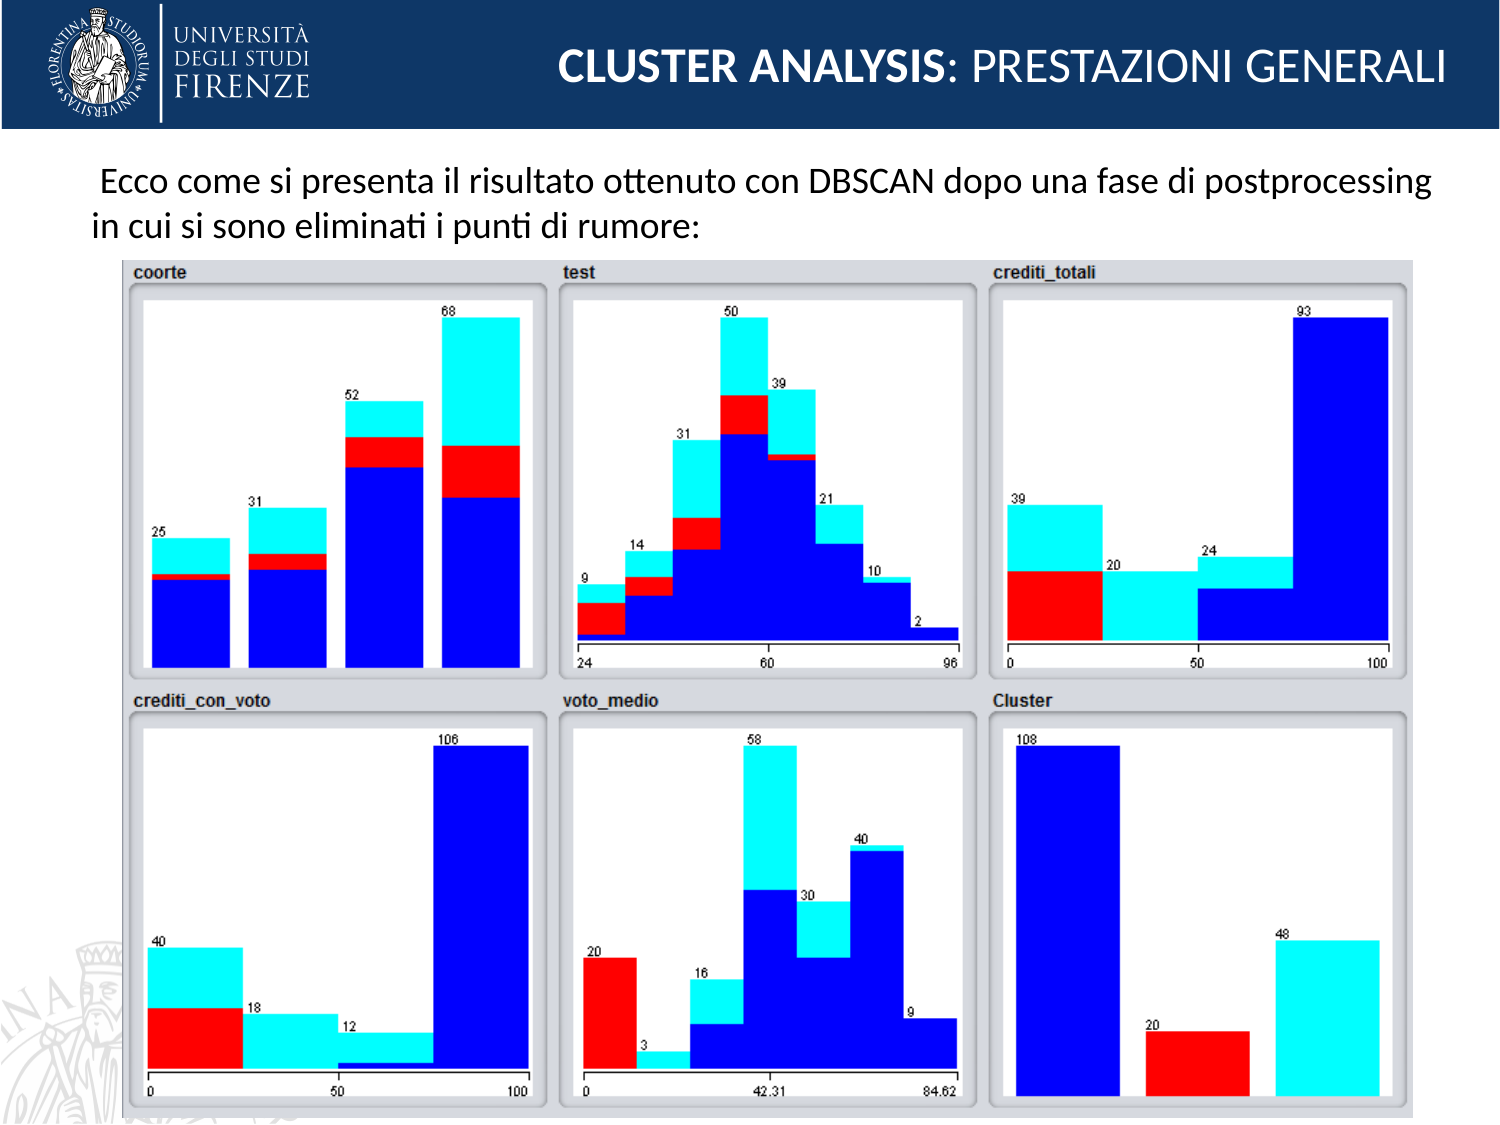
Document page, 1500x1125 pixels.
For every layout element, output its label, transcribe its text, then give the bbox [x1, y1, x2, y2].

text_box Ecco come si presenta il risultato ottenuto con DBSCAN dopo una fase di postprocessing in cui si sono eliminati i punti di rumore: [76, 148, 1459, 254]
text_box CLUSTER ANALYSIS: PRESTAZIONI GENERALI [123, 24, 1474, 213]
picture [0, 0, 1500, 131]
picture [0, 259, 1413, 1125]
